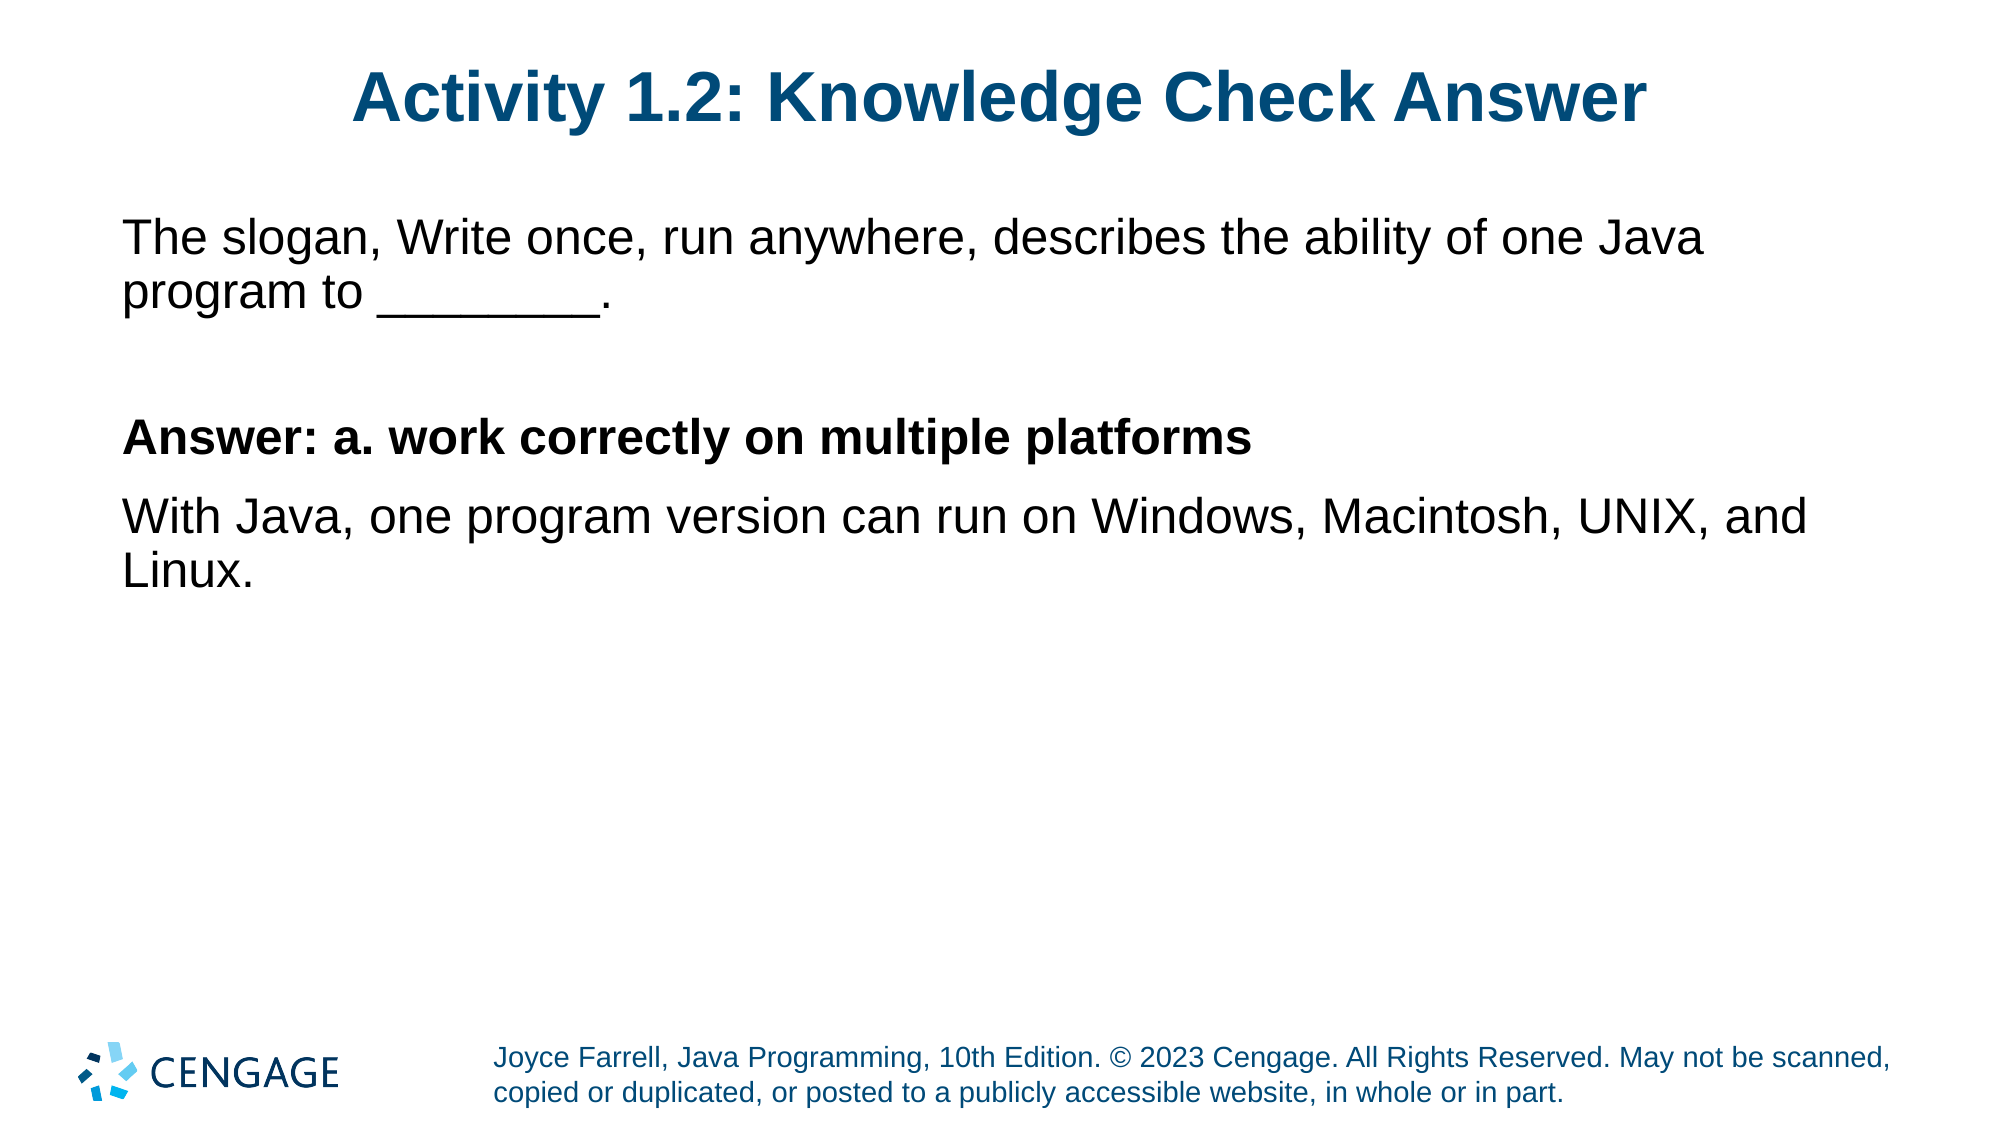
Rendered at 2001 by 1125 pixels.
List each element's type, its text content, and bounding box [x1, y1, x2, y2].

title Activity 1.2: Knowledge Check Answer [137, 59, 1863, 171]
picture [78, 1042, 338, 1101]
list The slogan, Write once, run anywhere, describes the ability of one Java program to ________. Answer: a. work correctly on multiple platforms With Java, one program version can run on Windows, Macintosh, UNIX, and Linux. [121, 211, 1880, 824]
